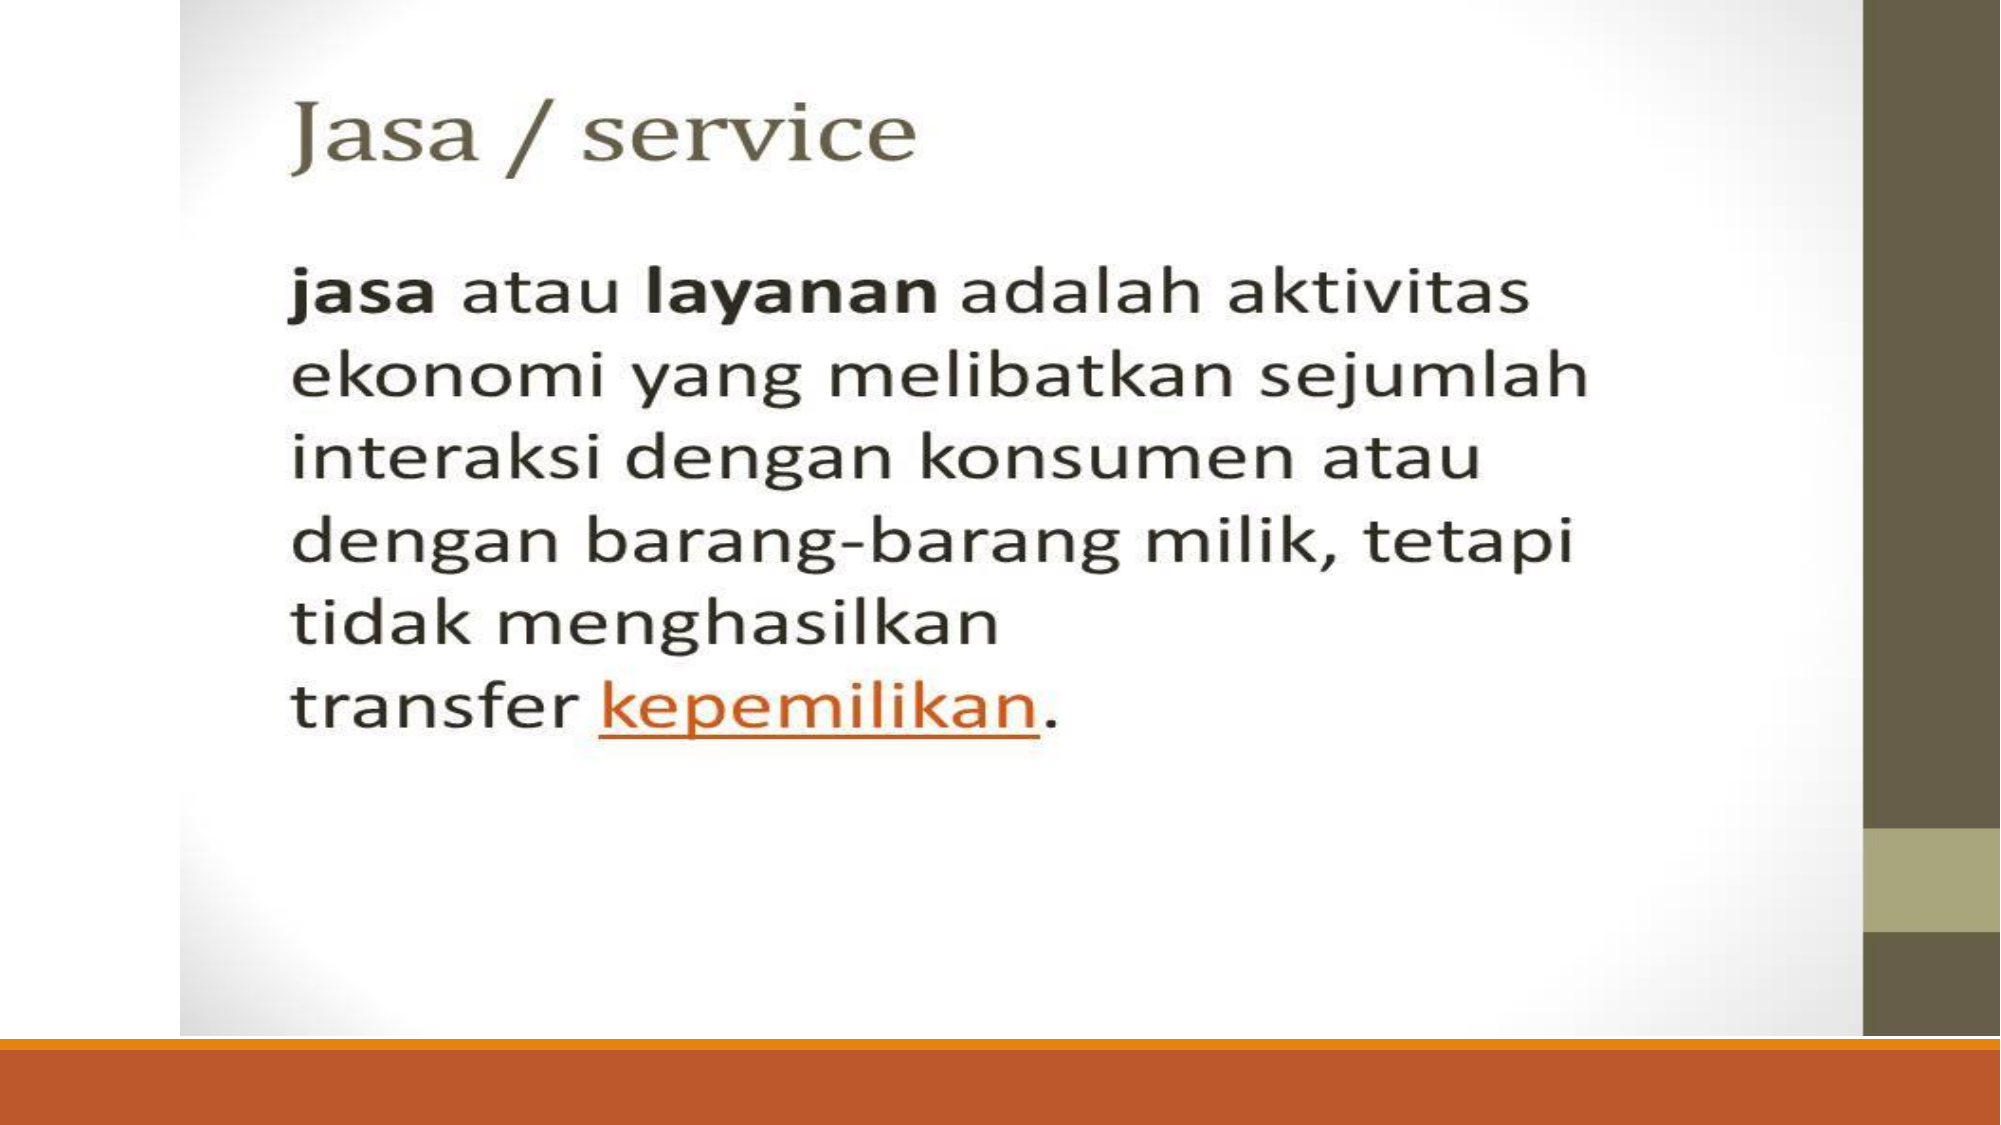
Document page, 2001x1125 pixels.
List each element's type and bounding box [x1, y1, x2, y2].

list [179, 0, 2000, 1037]
